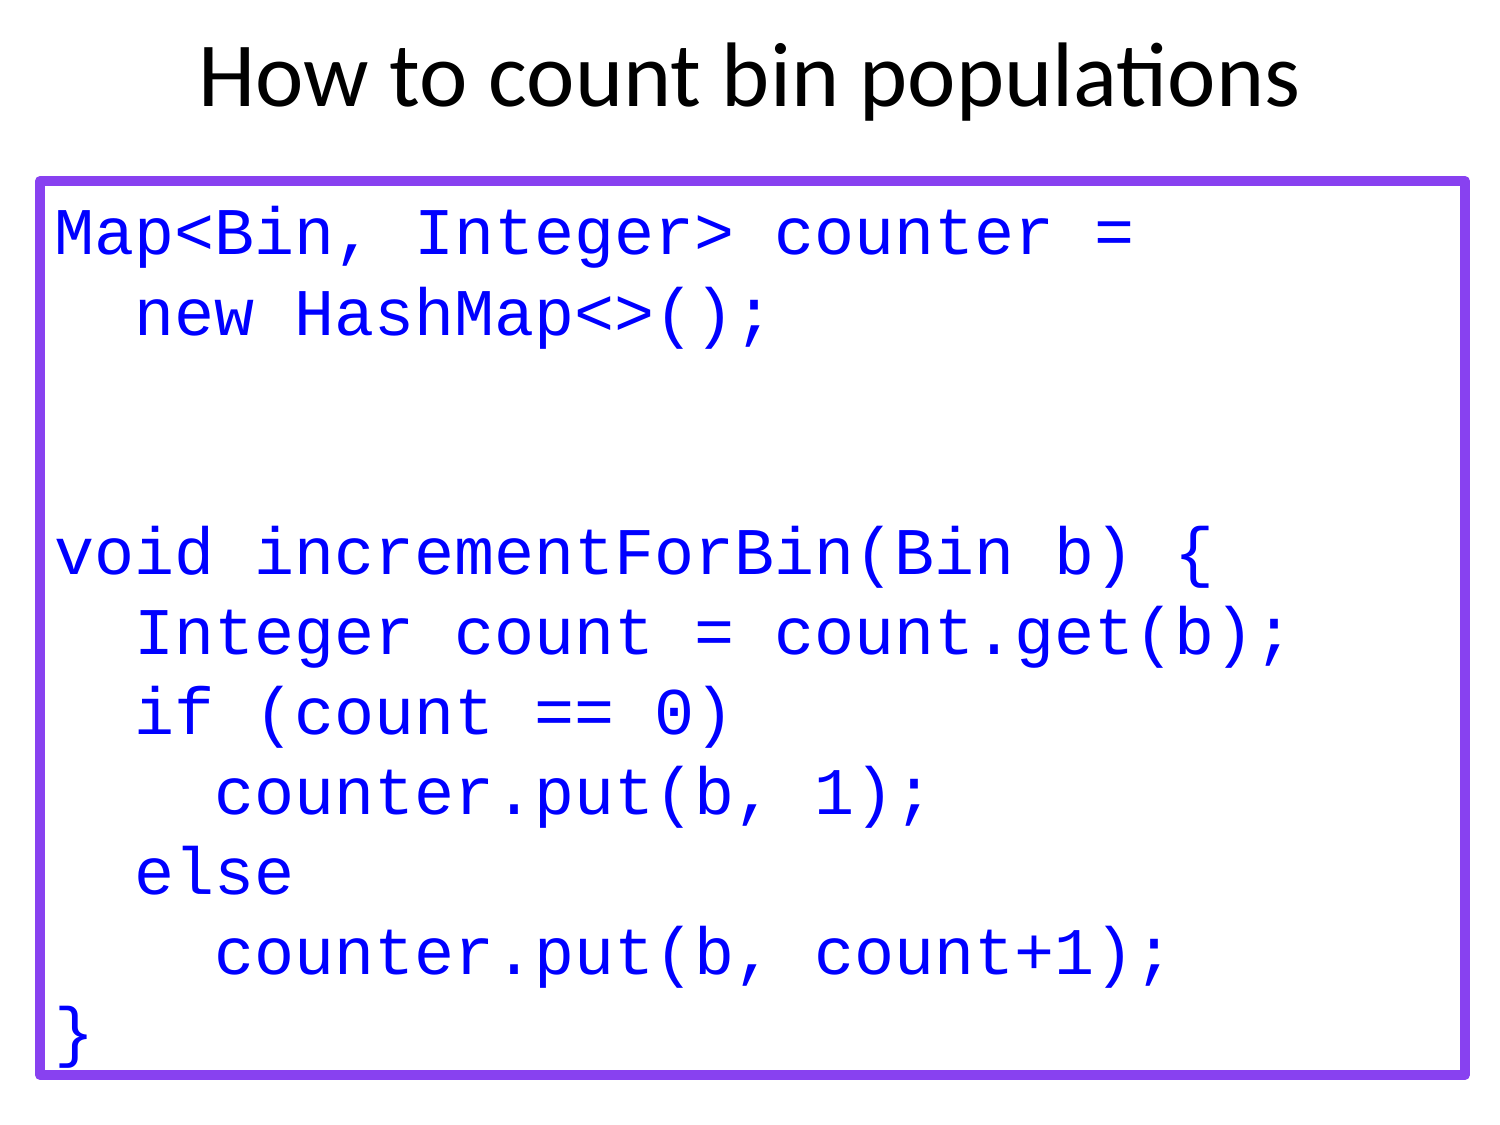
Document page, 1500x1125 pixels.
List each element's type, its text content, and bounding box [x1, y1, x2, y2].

text_box Map<Bin, Integer> counter = new HashMap<>(); void incrementForBin(Bin b) { Integer count = count.get(b); if (count == 0) counter.put(b, 1); else counter.put(b, count+1); } [39, 180, 1466, 1076]
title How to count bin populations [75, 0, 1425, 164]
